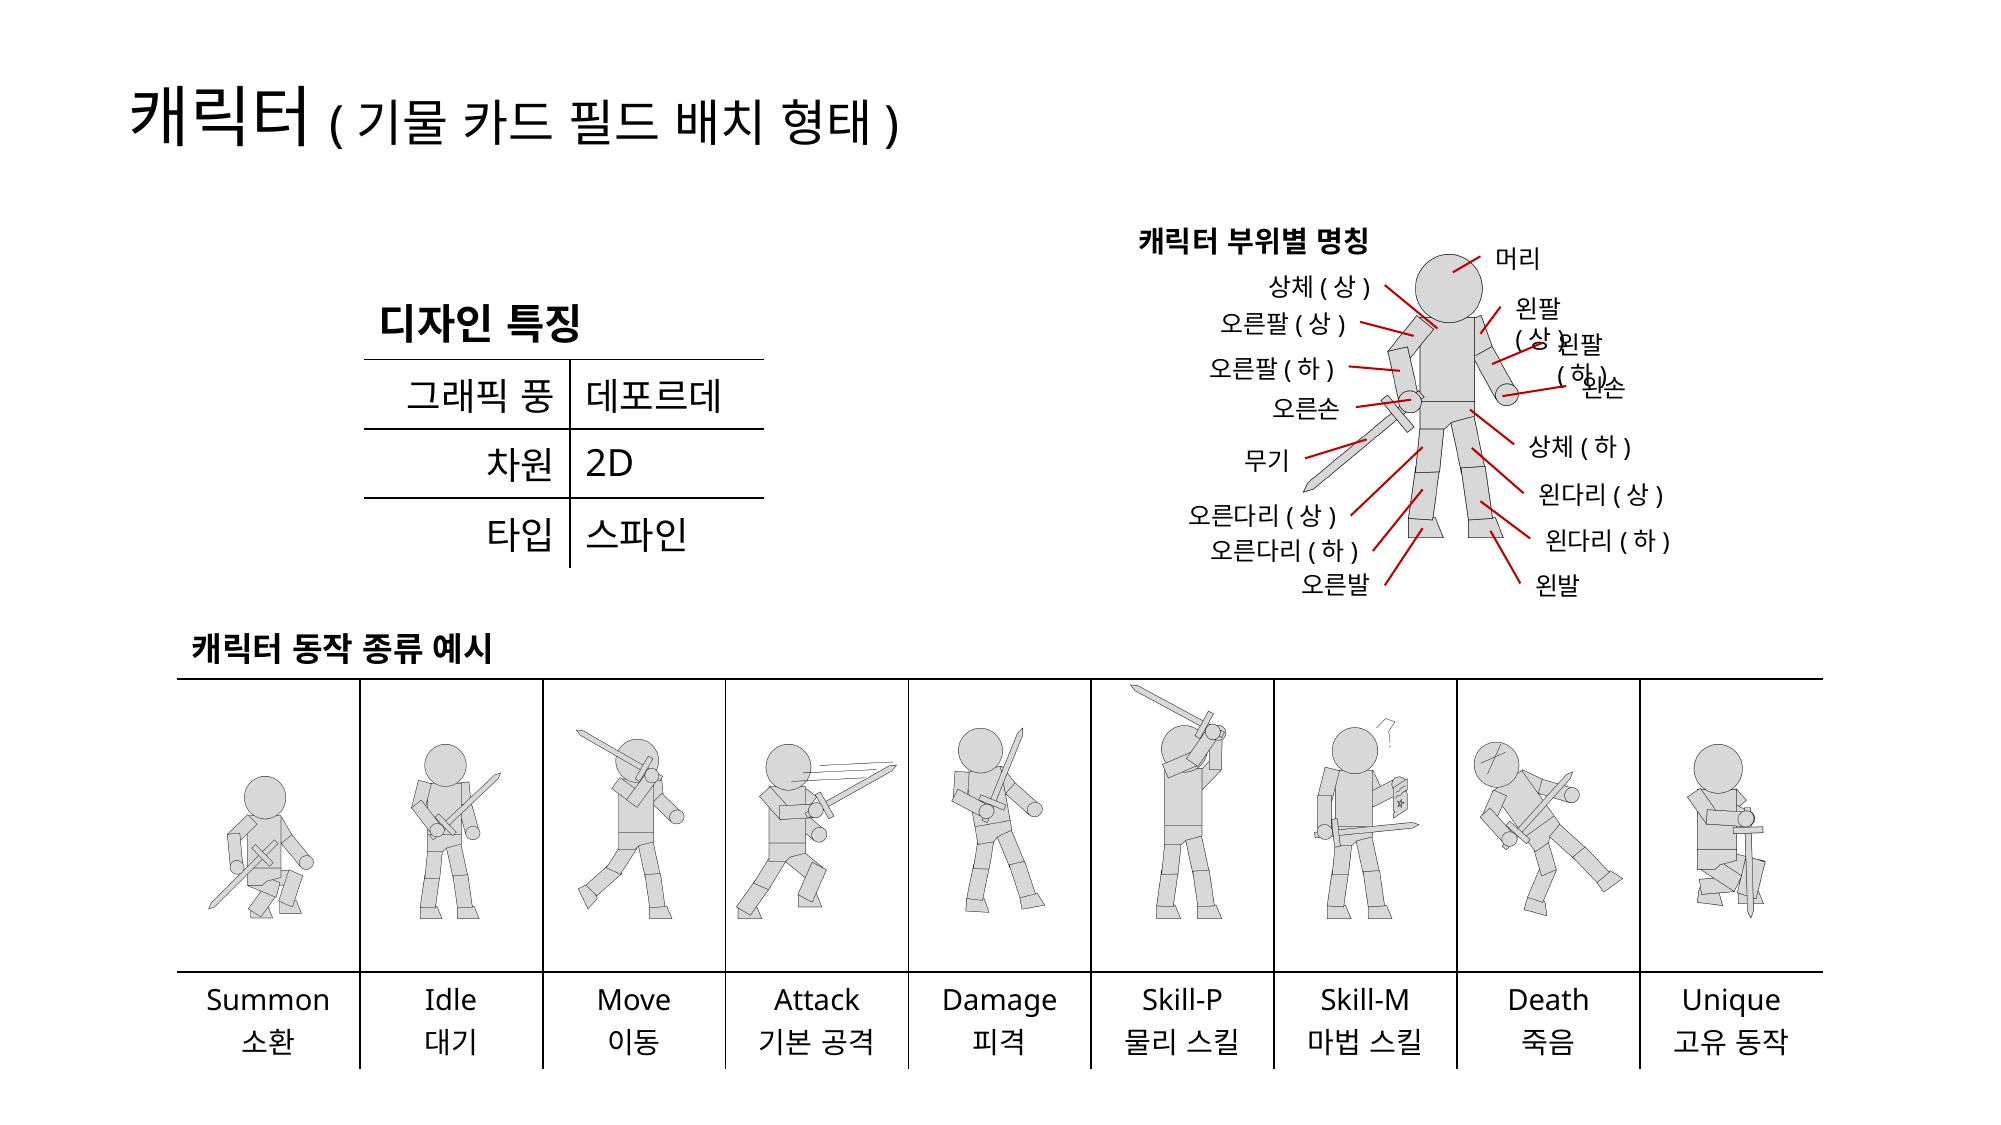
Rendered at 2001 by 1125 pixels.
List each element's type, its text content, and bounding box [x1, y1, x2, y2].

table_cell [1092, 936, 1273, 971]
table_cell 2D [571, 430, 764, 497]
table_cell 타입 [364, 499, 569, 568]
table_cell Unique 고유 동작 [1641, 973, 1823, 1069]
table_cell Skill-M 마법 스킬 [1275, 973, 1456, 1069]
table_cell Attack 기본 공격 [726, 973, 908, 1069]
table_cell [361, 936, 542, 971]
table_cell [1275, 936, 1456, 971]
table_cell [1641, 680, 1823, 971]
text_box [1123, 215, 1709, 609]
table_cell Summon 소환 [177, 973, 359, 1069]
table_cell Damage 피격 [909, 973, 1090, 1069]
table_cell 그래픽 풍 [364, 360, 569, 428]
table_header 디자인 특징 [364, 284, 764, 359]
table_cell Skill-P 물리 스킬 [1092, 973, 1273, 1069]
table_cell [544, 936, 725, 971]
table_cell Move 이동 [544, 973, 725, 1069]
table_cell [177, 680, 359, 971]
table_cell 스파인 [571, 499, 764, 568]
table_header 캐릭터 동작 종류 예시 [177, 616, 1823, 678]
table_cell [1458, 936, 1639, 971]
table_cell Death 죽음 [1458, 973, 1639, 1069]
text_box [199, 672, 1766, 936]
text_box 캐릭터(기물 카드 필드 배치 형태) [113, 63, 1886, 167]
table_cell Idle 대기 [361, 973, 542, 1069]
table_cell [726, 936, 908, 971]
table_cell [909, 936, 1090, 971]
table_cell 데포르데 [571, 360, 764, 428]
table_cell 차원 [364, 430, 569, 497]
